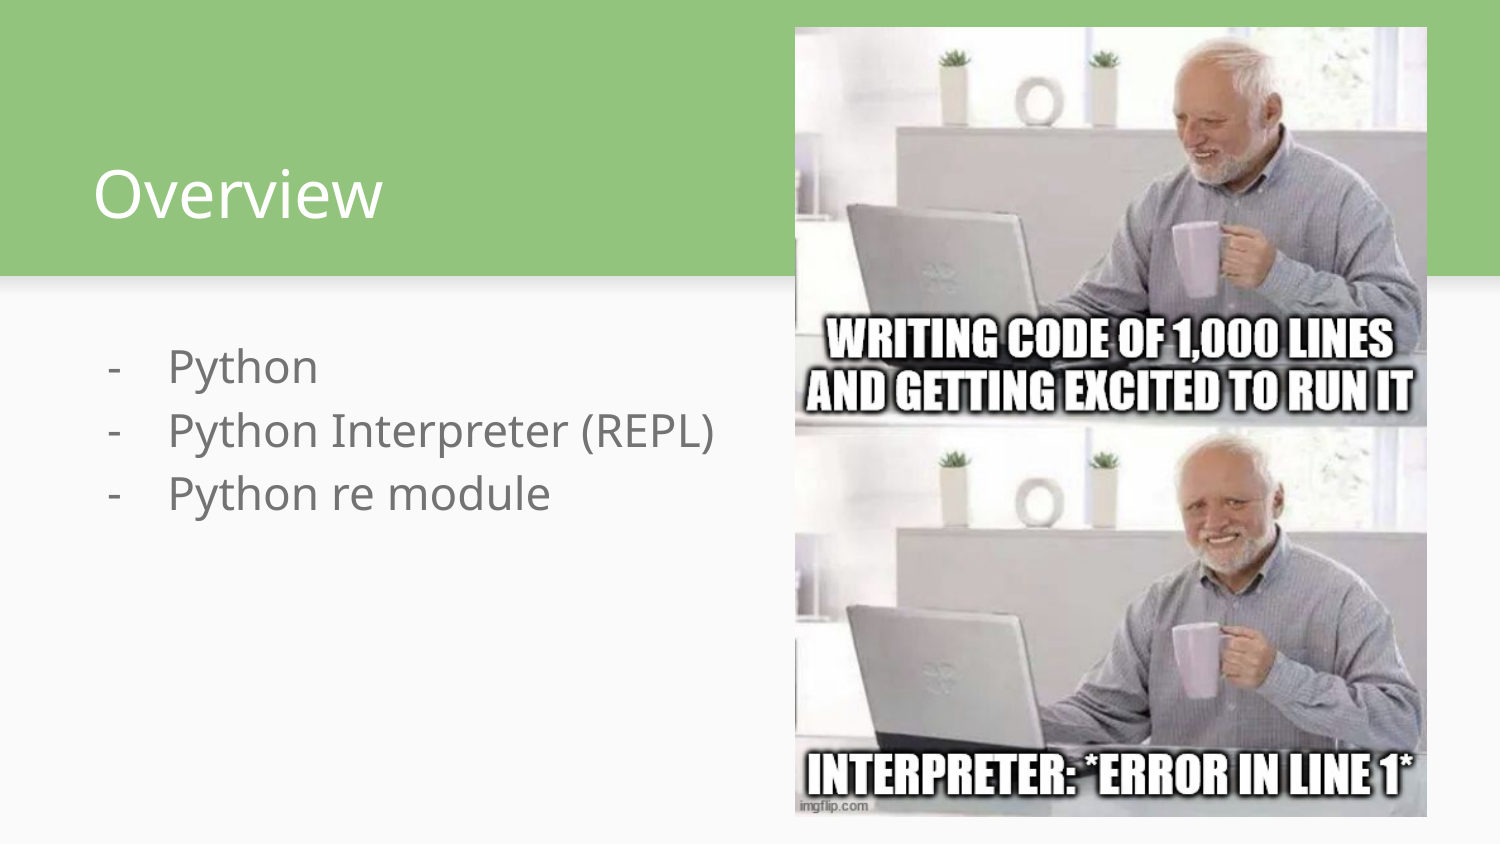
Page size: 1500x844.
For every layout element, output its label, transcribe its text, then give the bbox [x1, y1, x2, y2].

list Python Python Interpreter (REPL) Python re module [77, 314, 790, 805]
title Overview [77, 121, 790, 248]
picture [795, 27, 1427, 817]
